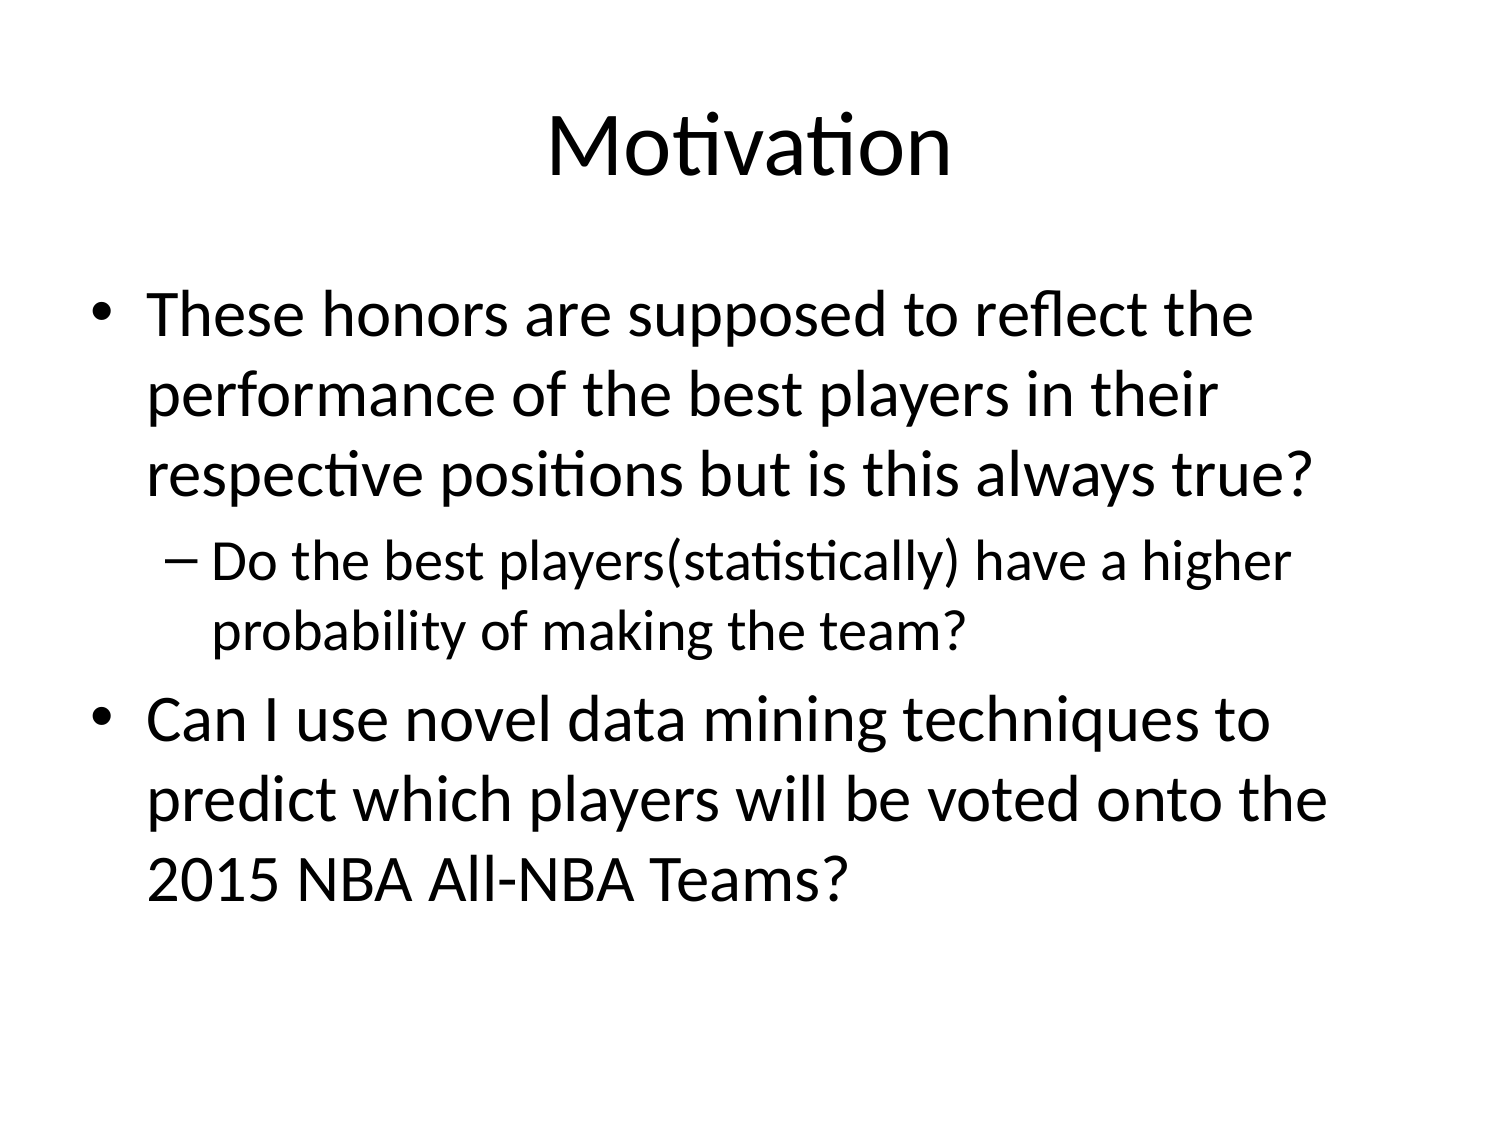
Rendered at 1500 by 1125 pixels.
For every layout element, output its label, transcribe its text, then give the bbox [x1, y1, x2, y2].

title Motivation [75, 45, 1425, 233]
list These honors are supposed to reflect the performance of the best players in their respective positions but is this always true? Do the best players(statistically) have a higher probability of making the team? Can I use novel data mining techniques to predict which players will be voted onto the 2015 NBA All-NBA Teams? [75, 262, 1425, 1005]
